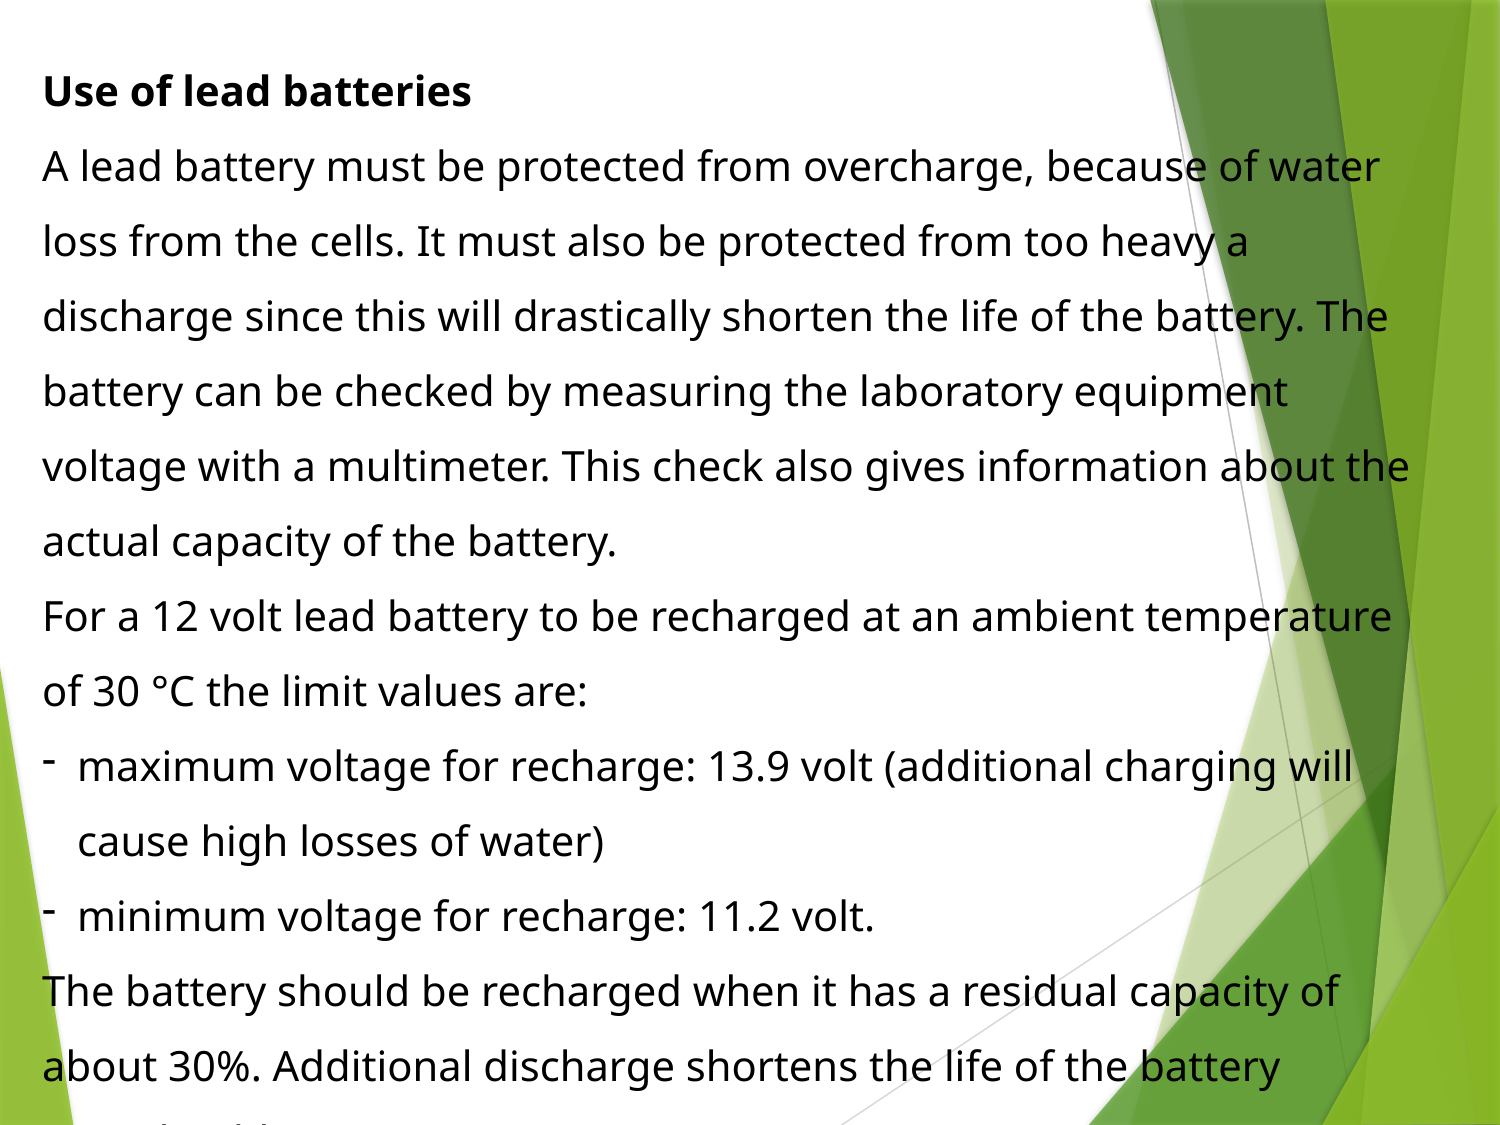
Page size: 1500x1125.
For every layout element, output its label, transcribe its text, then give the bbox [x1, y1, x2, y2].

text_box Use of lead batteries A lead battery must be protected from overcharge, because of water loss from the cells. It must also be protected from too heavy a discharge since this will drastically shorten the life of the battery. The battery can be checked by measuring the laboratory equipment voltage with a multimeter. This check also gives information about the actual capacity of the battery. For a 12 volt lead battery to be recharged at an ambient temperature of 30 °C the limit values are: maximum voltage for recharge: 13.9 volt (additional charging will cause high losses of water) minimum voltage for recharge: 11.2 volt. The battery should be recharged when it has a residual capacity of about 30%. Additional discharge shortens the life of the battery considerably. [27, 32, 1439, 1125]
